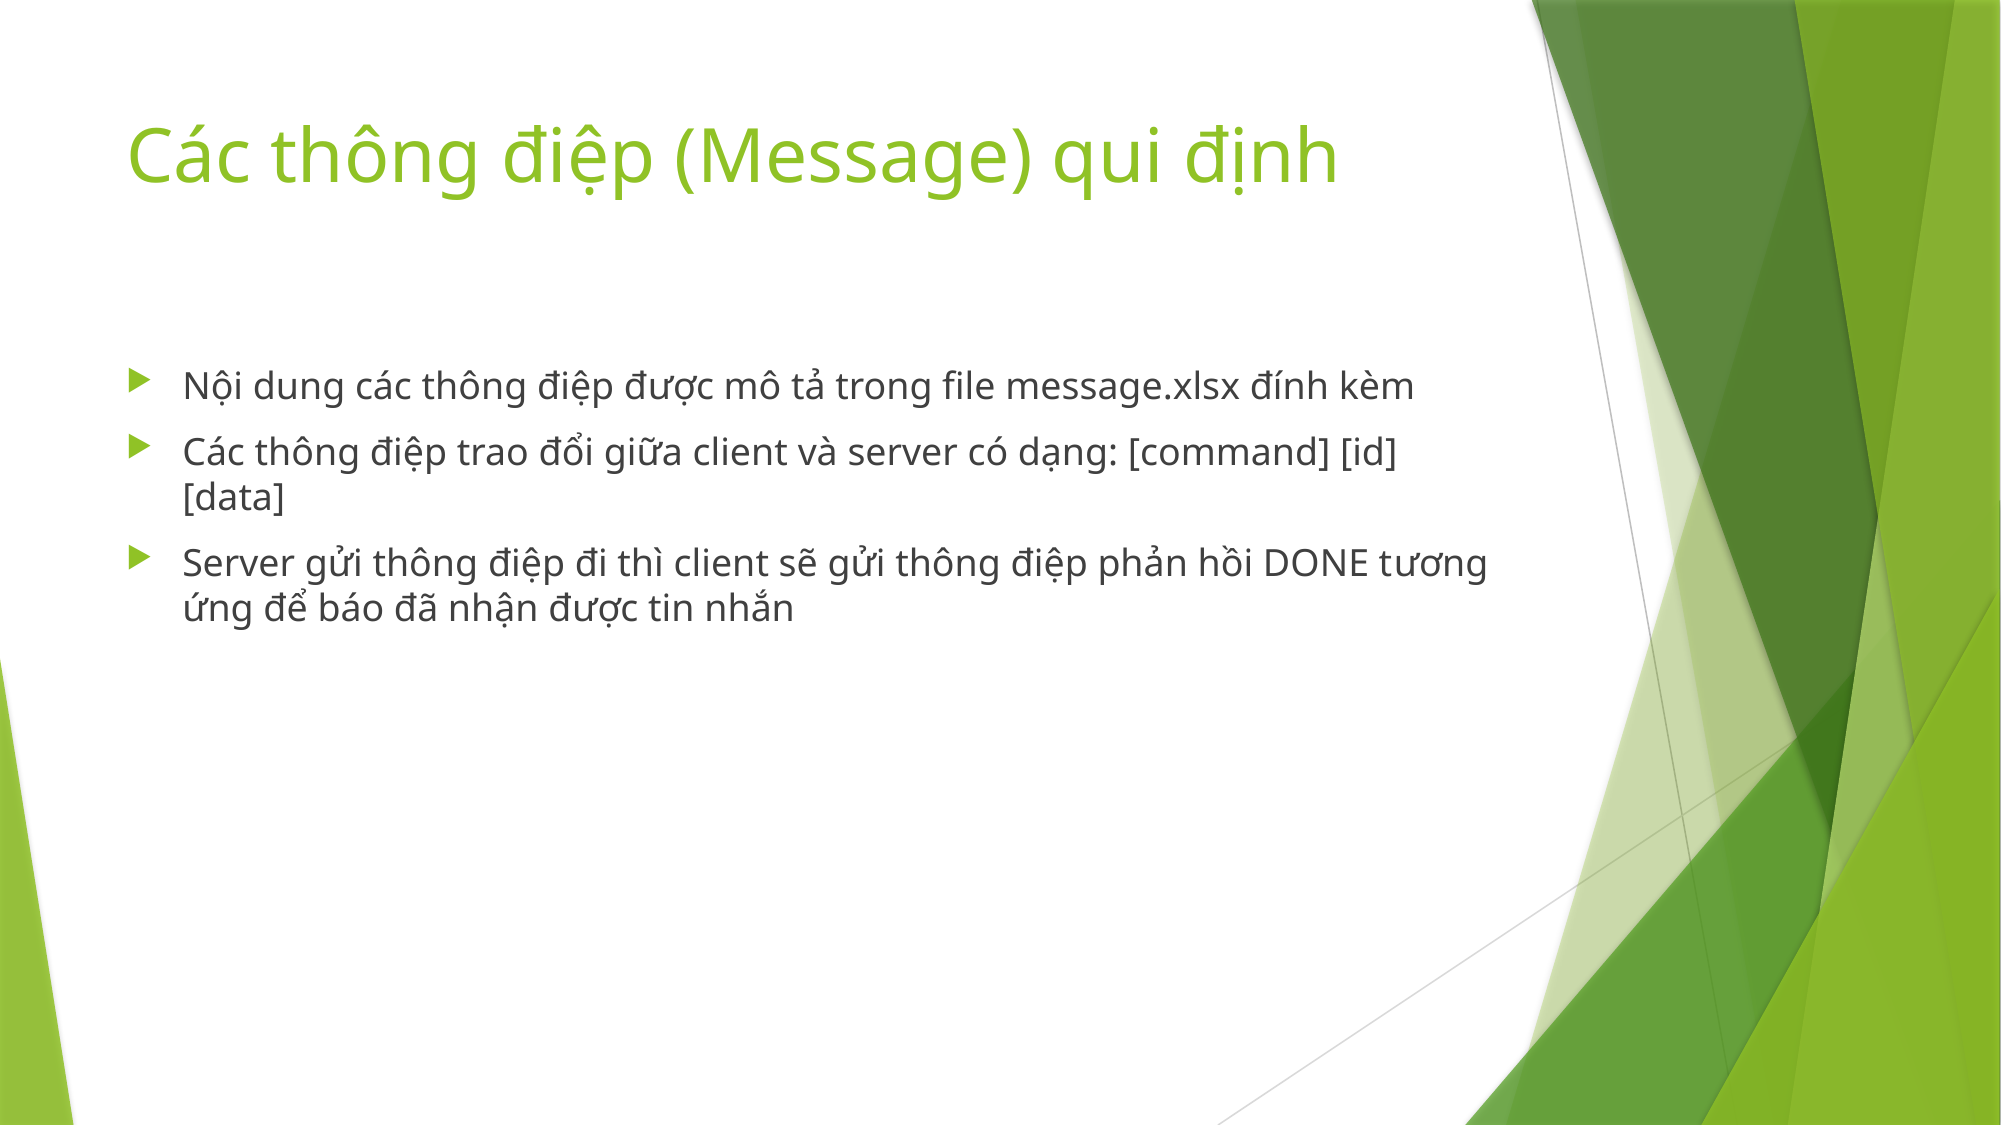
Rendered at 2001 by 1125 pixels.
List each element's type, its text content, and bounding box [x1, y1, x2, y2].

title Các thông điệp (Message) qui định [111, 99, 1522, 317]
list Nội dung các thông điệp được mô tả trong file message.xlsx đính kèm Các thông điệp trao đổi giữa client và server có dạng: [command] [id] [data] Server gửi thông điệp đi thì client sẽ gửi thông điệp phản hồi DONE tương ứng để báo đã nhận được tin nhắn [111, 354, 1522, 992]
